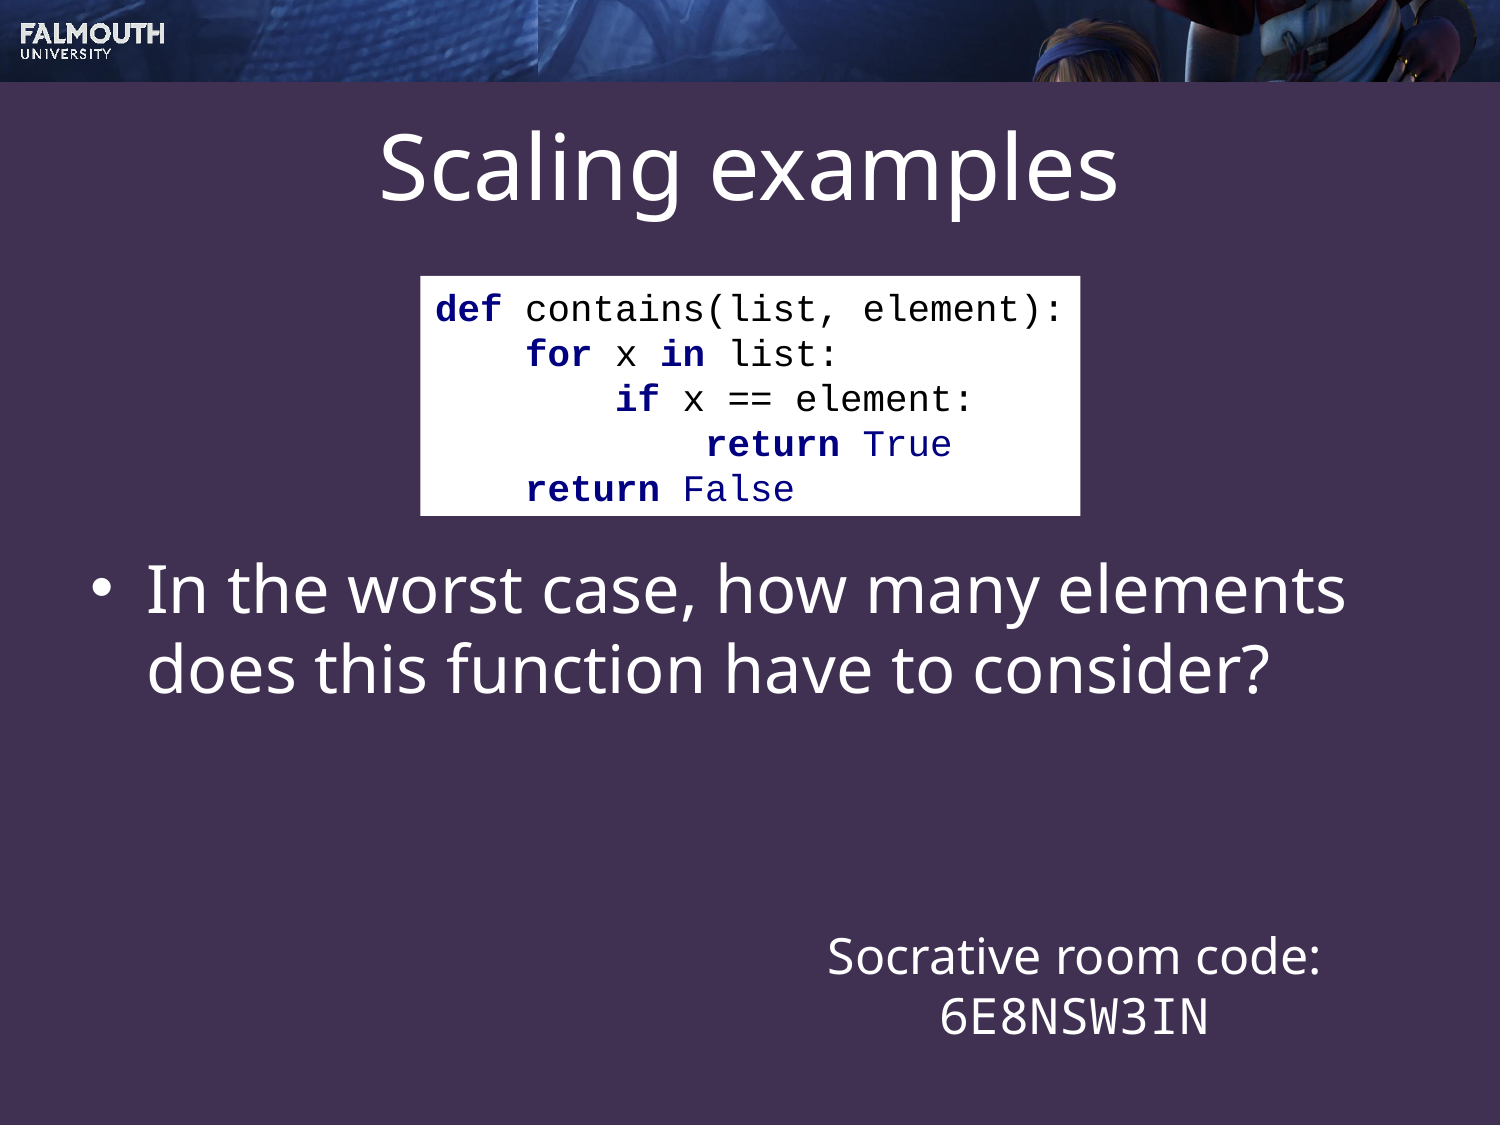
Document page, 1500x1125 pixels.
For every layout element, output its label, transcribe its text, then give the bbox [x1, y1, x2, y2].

title Scaling examples [75, 70, 1425, 258]
list In the worst case, how many elements does this function have to consider? [75, 538, 1425, 1024]
picture [0, 0, 1500, 82]
text_box Socrative room code: 6E8NSW3IN [726, 916, 1424, 1052]
text_box def contains(list, element): for x in list: if x == element: return True return False [420, 275, 1081, 516]
